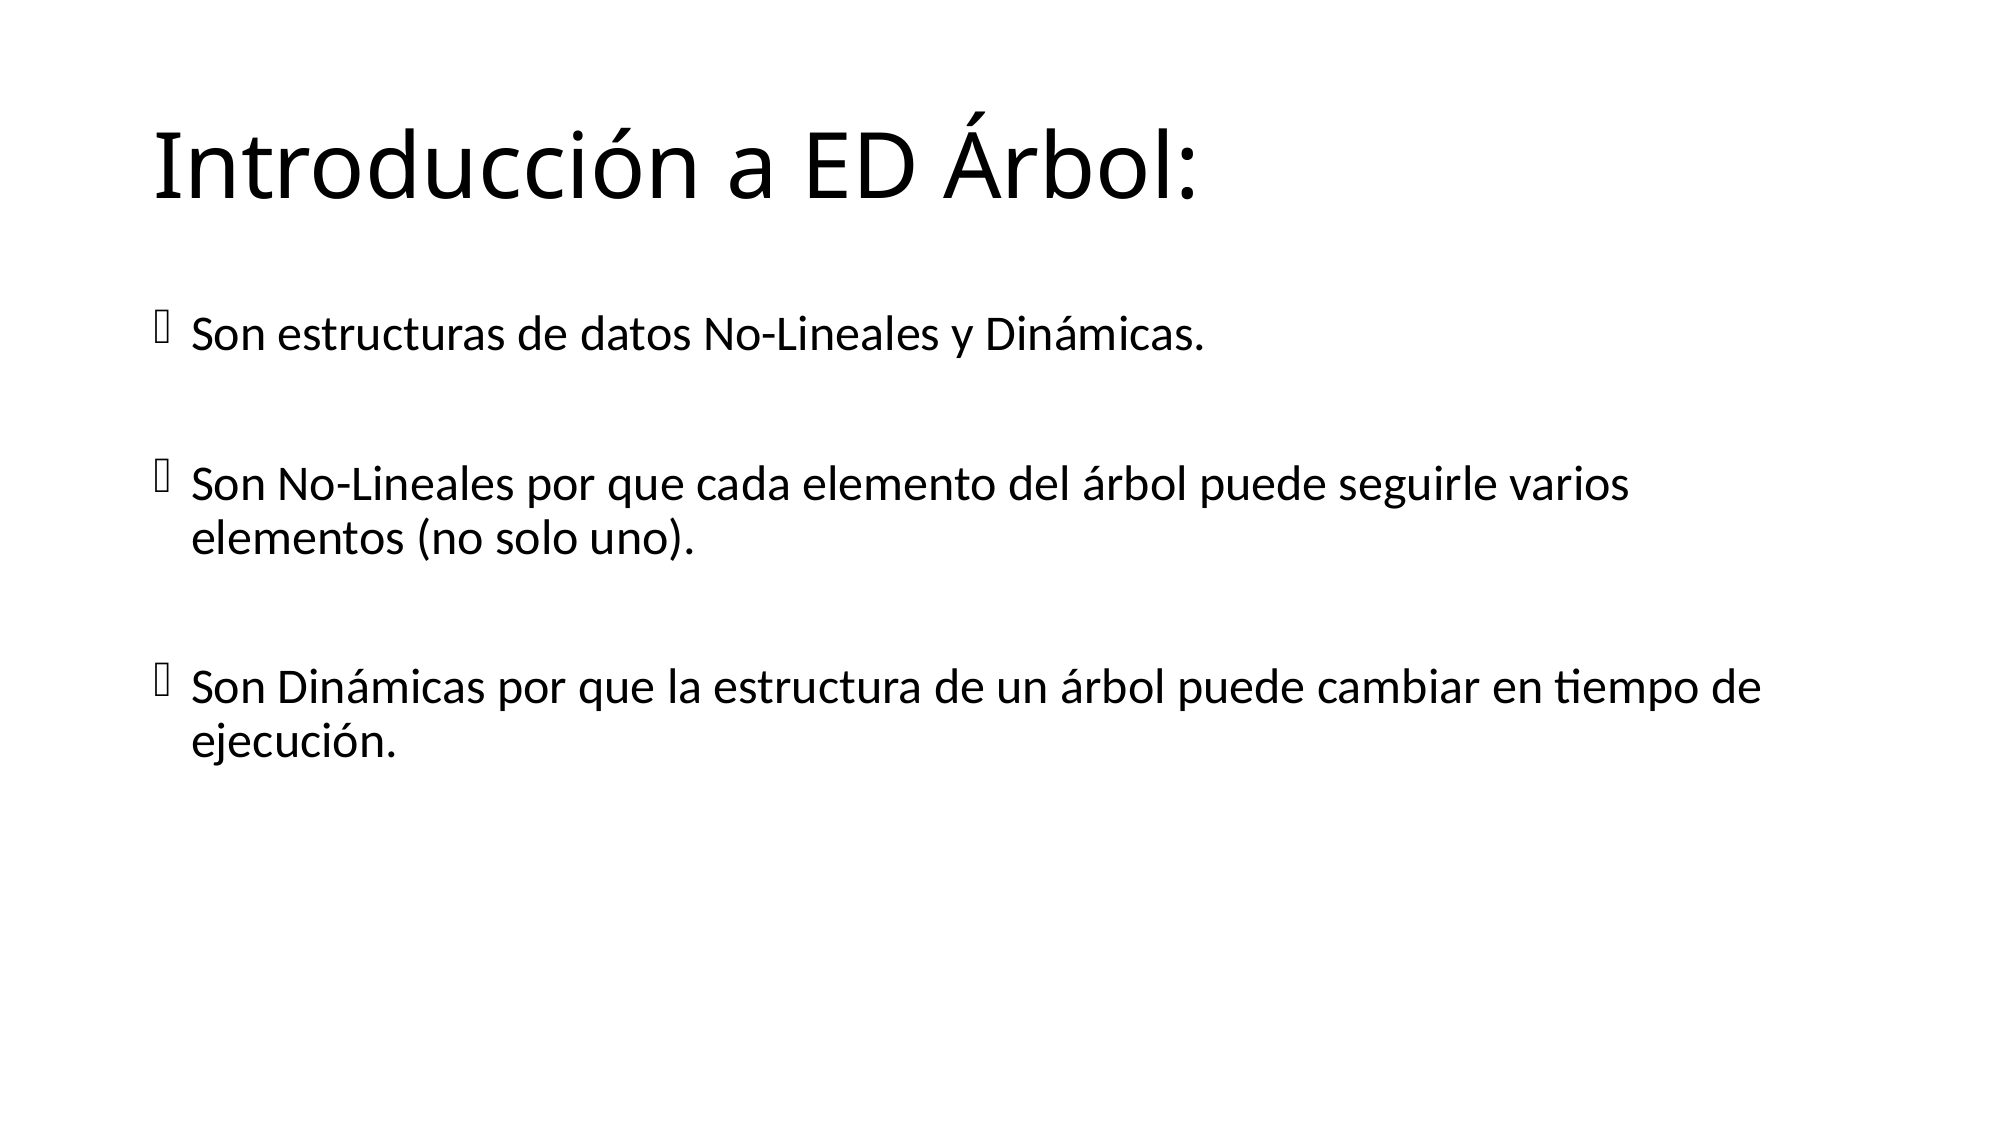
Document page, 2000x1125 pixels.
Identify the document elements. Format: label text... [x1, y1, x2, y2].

list Son estructuras de datos No-Lineales y Dinámicas. Son No-Lineales por que cada elemento del árbol puede seguirle varios elementos (no solo uno). Son Dinámicas por que la estructura de un árbol puede cambiar en tiempo de ejecución. [138, 299, 1864, 1014]
title Introducción a ED Árbol: [138, 60, 1864, 278]
